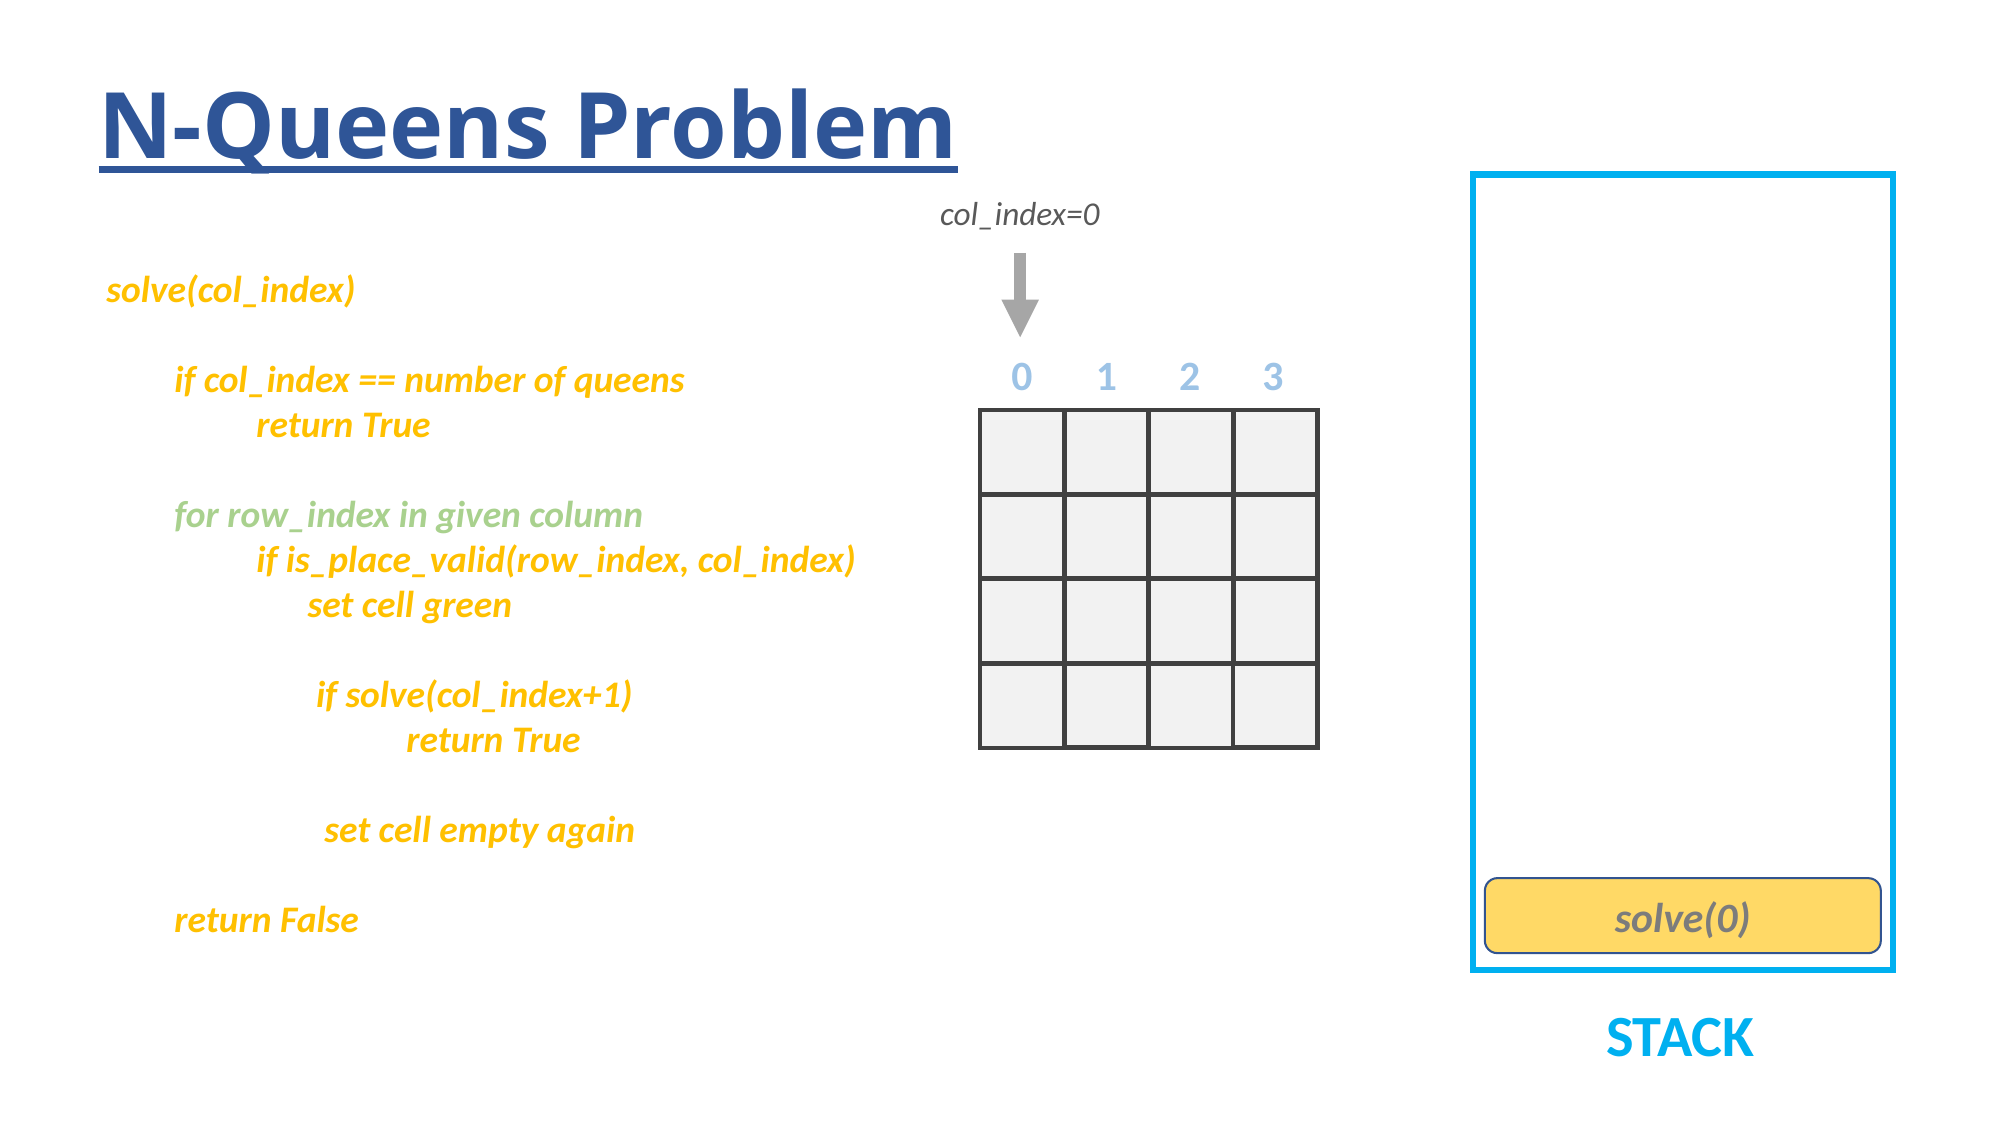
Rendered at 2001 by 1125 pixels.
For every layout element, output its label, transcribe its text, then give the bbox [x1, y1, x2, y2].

text_box 2 [1164, 341, 1216, 407]
text_box [979, 493, 1063, 578]
text_box [1063, 662, 1150, 749]
text_box [979, 578, 1063, 663]
text_box STACK [1591, 990, 1775, 1076]
text_box [1148, 409, 1232, 493]
text_box [979, 663, 1063, 749]
text_box col_index=0 [925, 185, 1115, 240]
text_box solve(0) [1483, 877, 1882, 955]
text_box 1 [1081, 341, 1132, 407]
text_box [979, 409, 1063, 493]
title N-Queens Problem [83, 20, 1809, 238]
text_box [1232, 578, 1319, 665]
text_box [1472, 174, 1894, 971]
text_box [1063, 409, 1148, 493]
text_box [1232, 662, 1318, 749]
text_box [1063, 578, 1148, 662]
text_box 0 [996, 341, 1048, 407]
text_box [1148, 578, 1232, 663]
text_box 3 [1247, 341, 1299, 407]
text_box [1232, 409, 1319, 493]
text_box [1148, 493, 1232, 578]
text_box [1063, 493, 1148, 578]
text_box solve(col_index) if col_index == number of queens return True for row_index in given column if is_place_valid(row_index, col_index) set cell green if solve(col_index+1) return True set cell empty again return False [91, 257, 872, 993]
text_box [1148, 663, 1232, 749]
text_box [1232, 493, 1319, 578]
